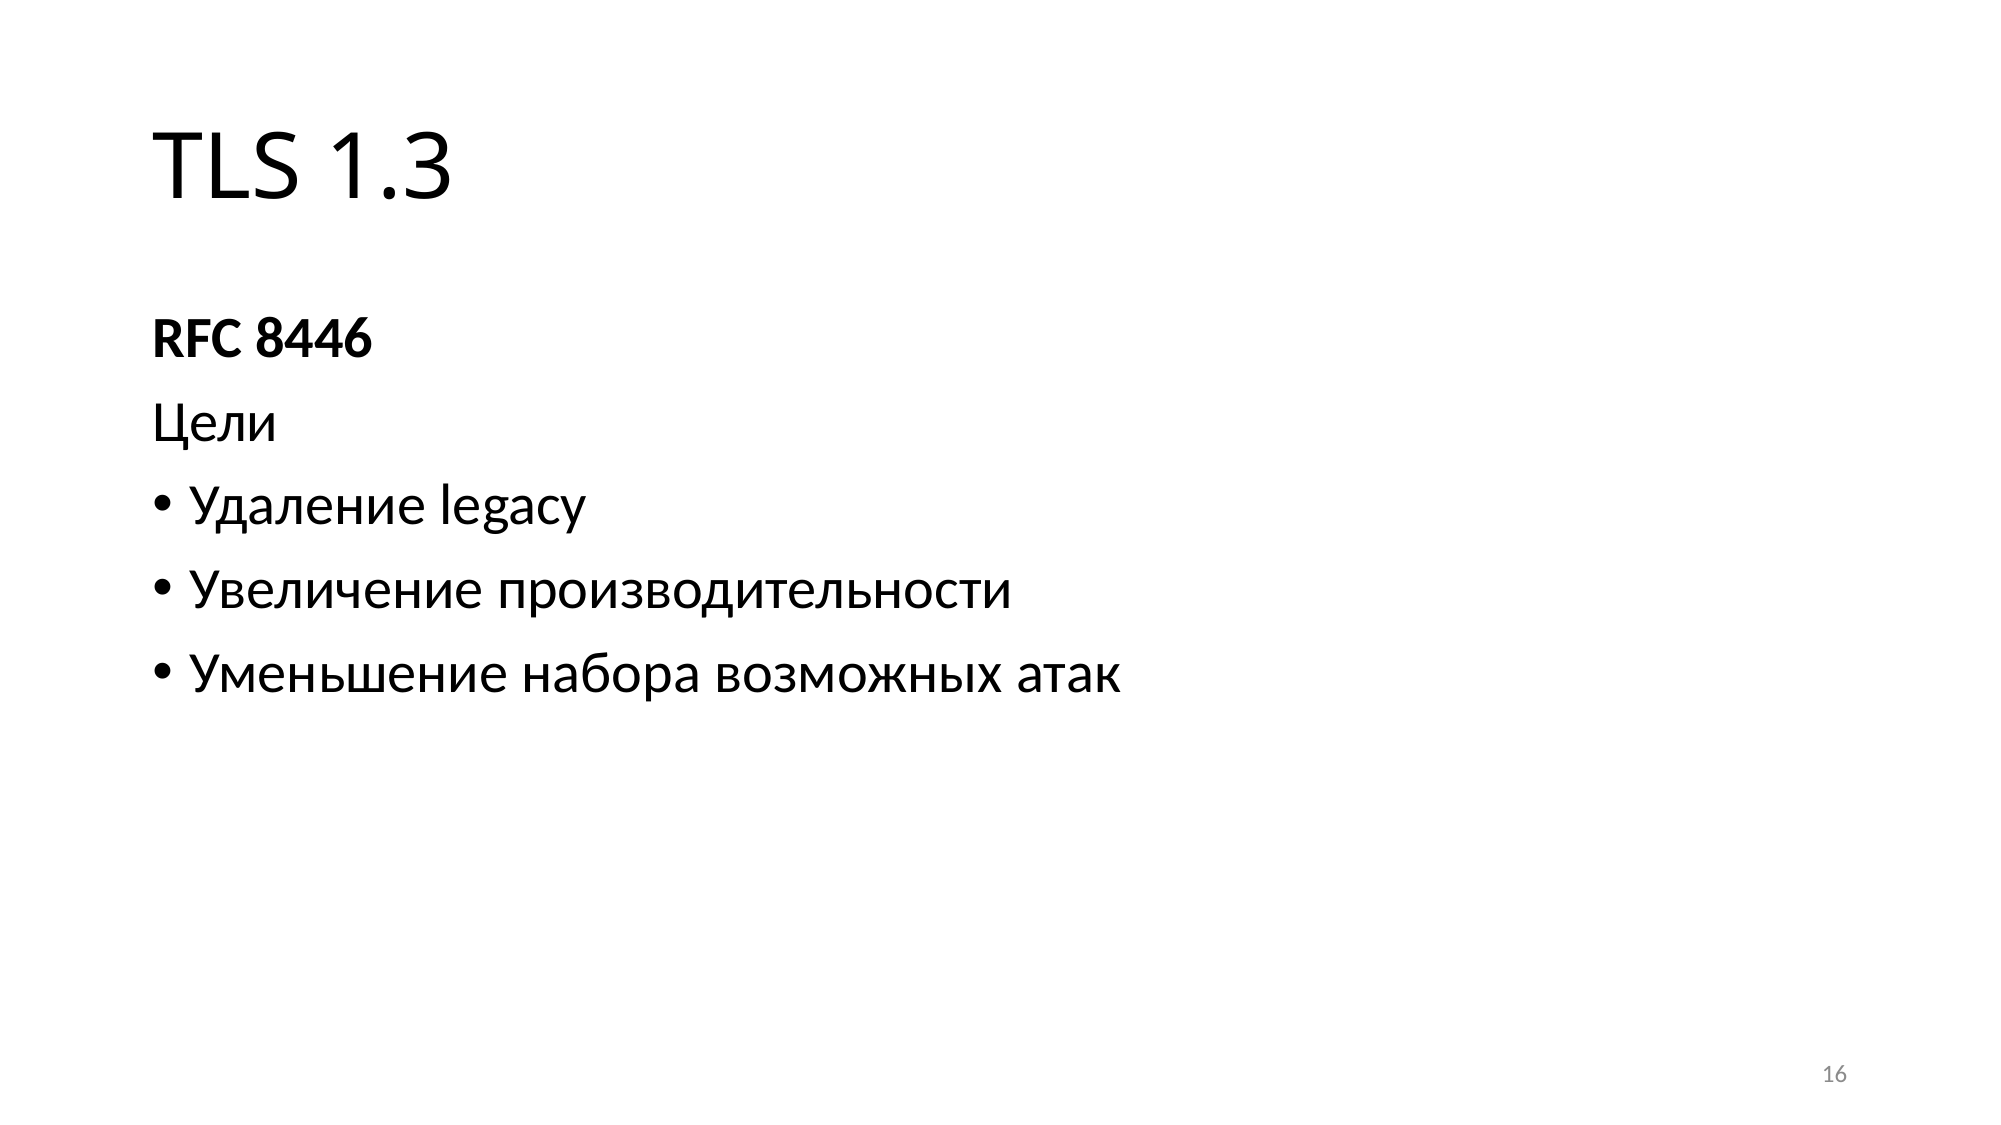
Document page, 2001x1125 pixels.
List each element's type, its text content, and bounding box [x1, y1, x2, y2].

title TLS 1.3 [137, 59, 1863, 278]
slide_number 16 [1412, 1042, 1863, 1103]
list RFC 8446 Цели Удаление legacy Увеличение производительности Уменьшение набора возможных атак [137, 299, 1863, 1014]
